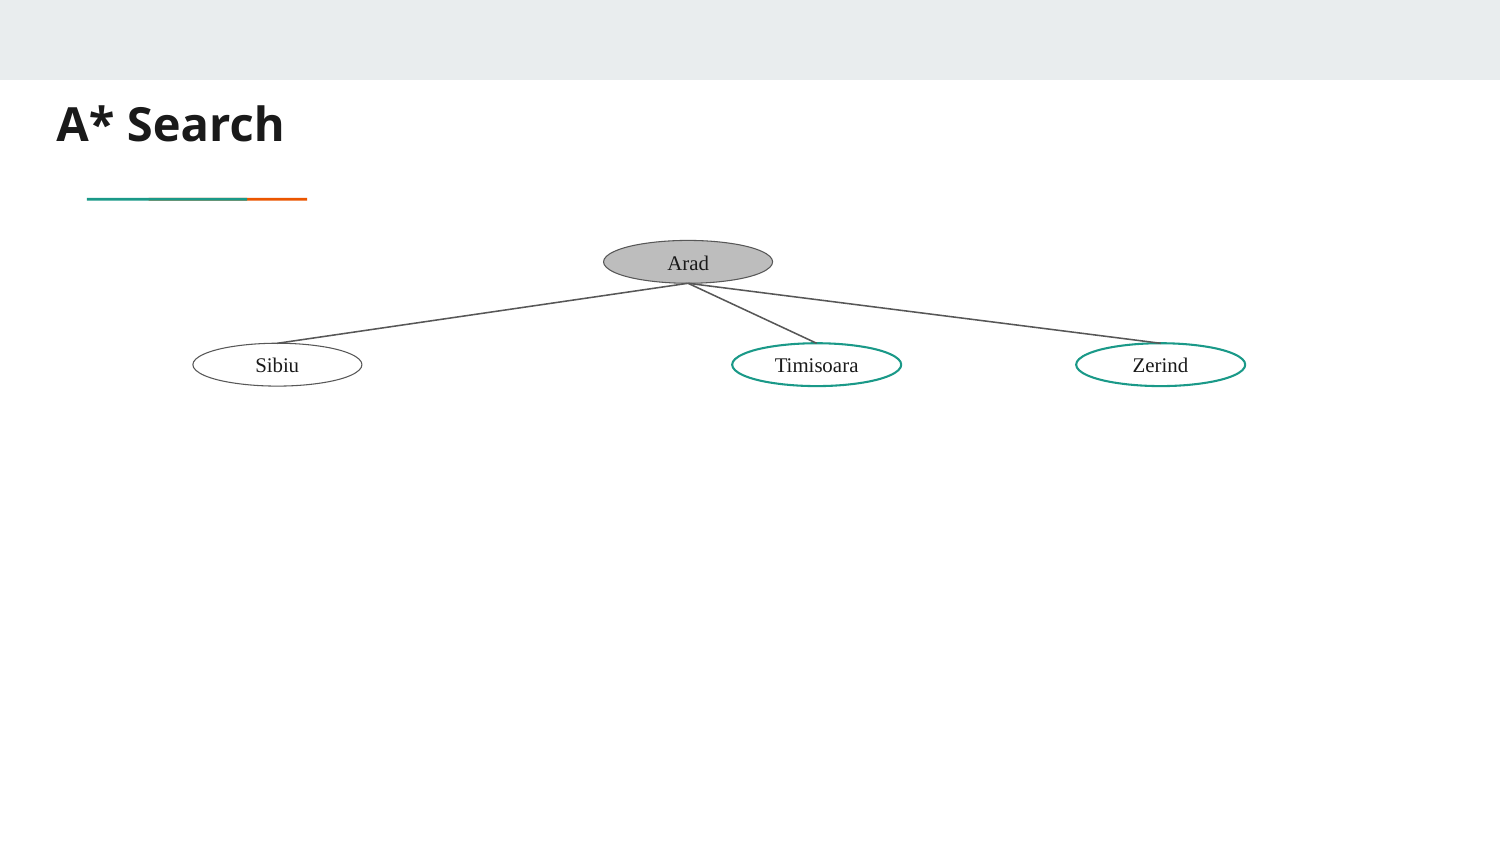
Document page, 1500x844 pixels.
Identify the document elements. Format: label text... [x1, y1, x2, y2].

text_box Zerind [1074, 341, 1248, 389]
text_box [687, 283, 1161, 344]
text_box Sibiu [190, 341, 364, 389]
text_box Arad [601, 238, 775, 281]
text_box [277, 283, 683, 344]
text_box A* Search [41, 79, 311, 168]
text_box Timisoara [730, 352, 904, 389]
